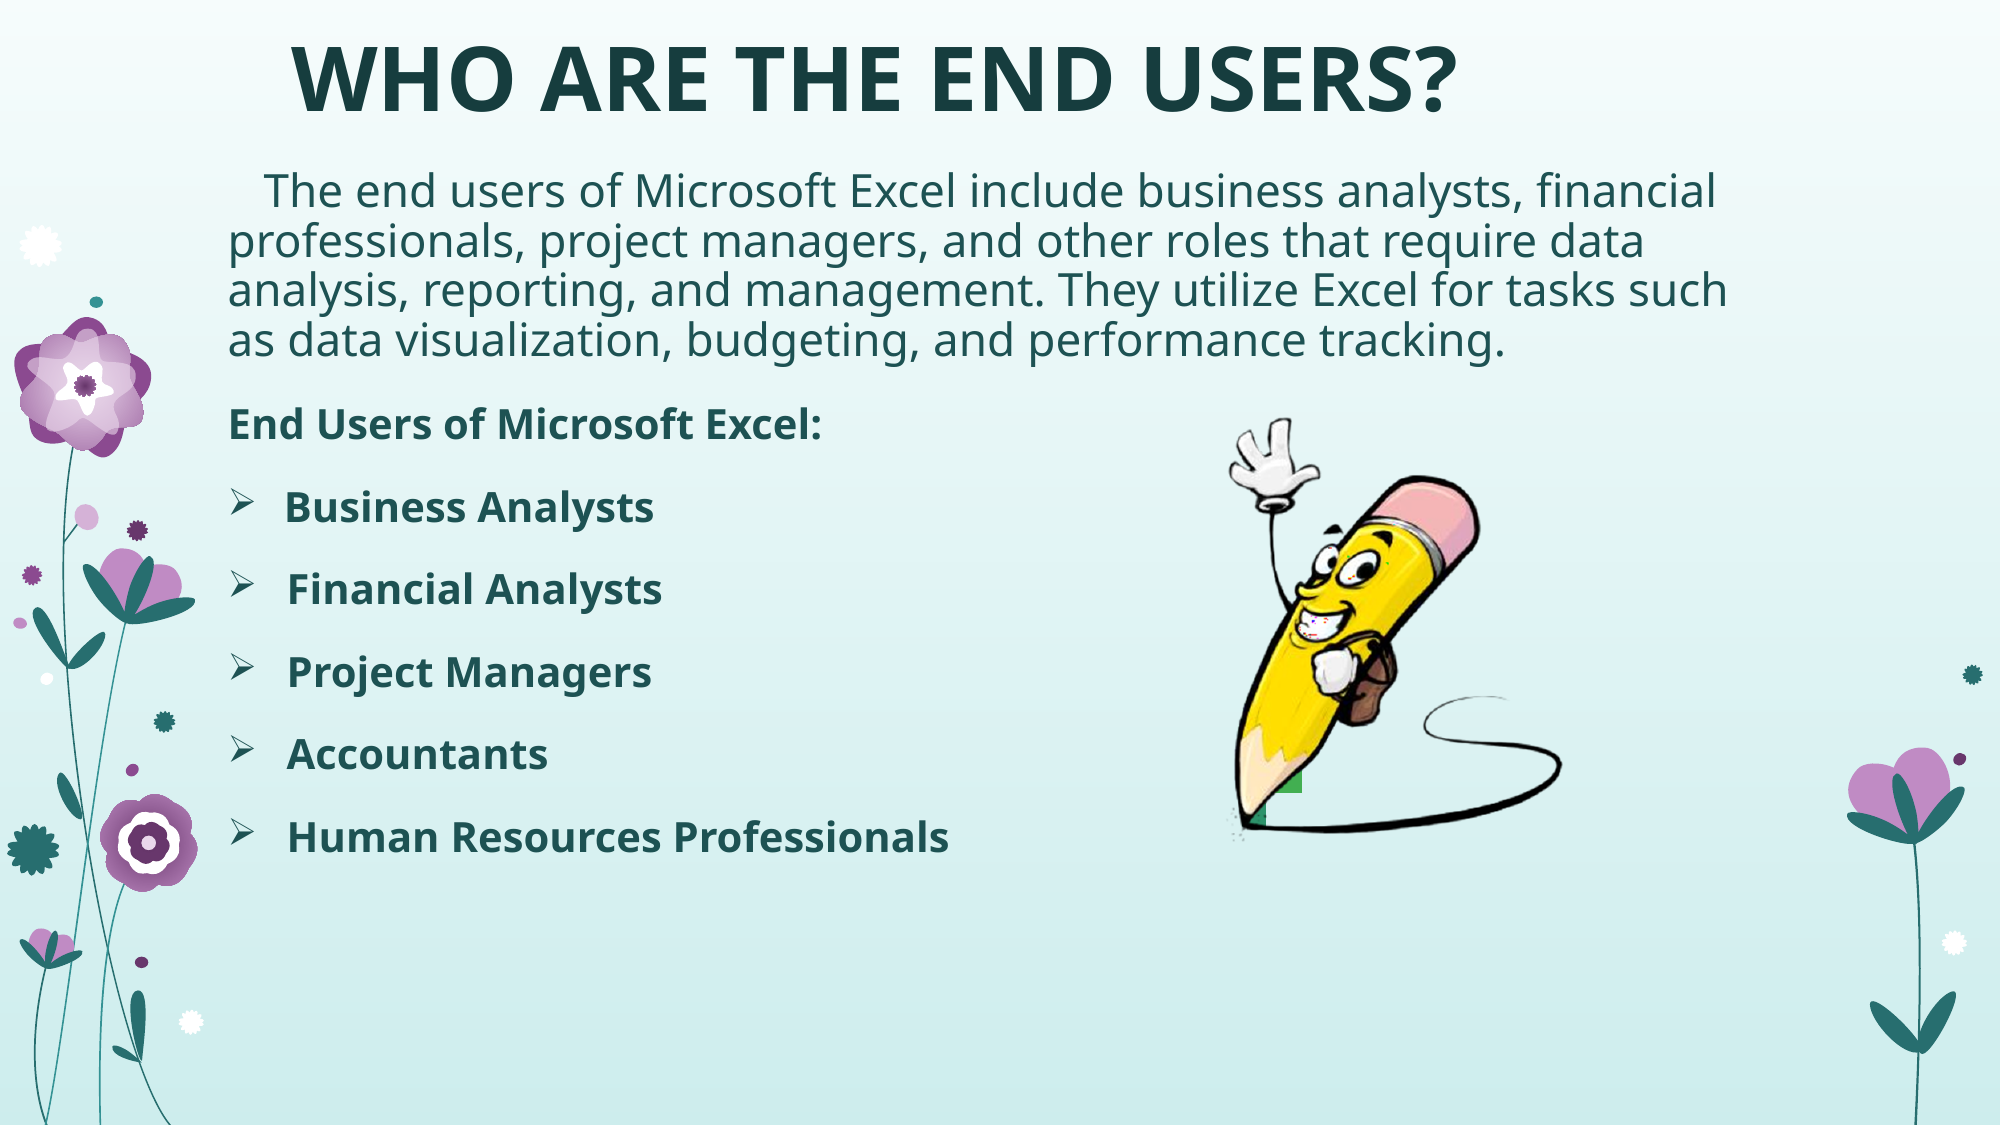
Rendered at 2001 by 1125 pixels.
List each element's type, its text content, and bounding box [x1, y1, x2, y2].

picture [1149, 379, 1616, 876]
title WHO ARE THE END USERS? [275, 0, 1750, 139]
list The end users of Microsoft Excel include business analysts, financial professionals, project managers, and other roles that require data analysis, reporting, and management. They utilize Excel for tasks such as data visualization, budgeting, and performance tracking. End Users of Microsoft Excel: Business Analysts Financial Analysts Project Managers Accountants Human Resources Professionals [205, 160, 1750, 1093]
